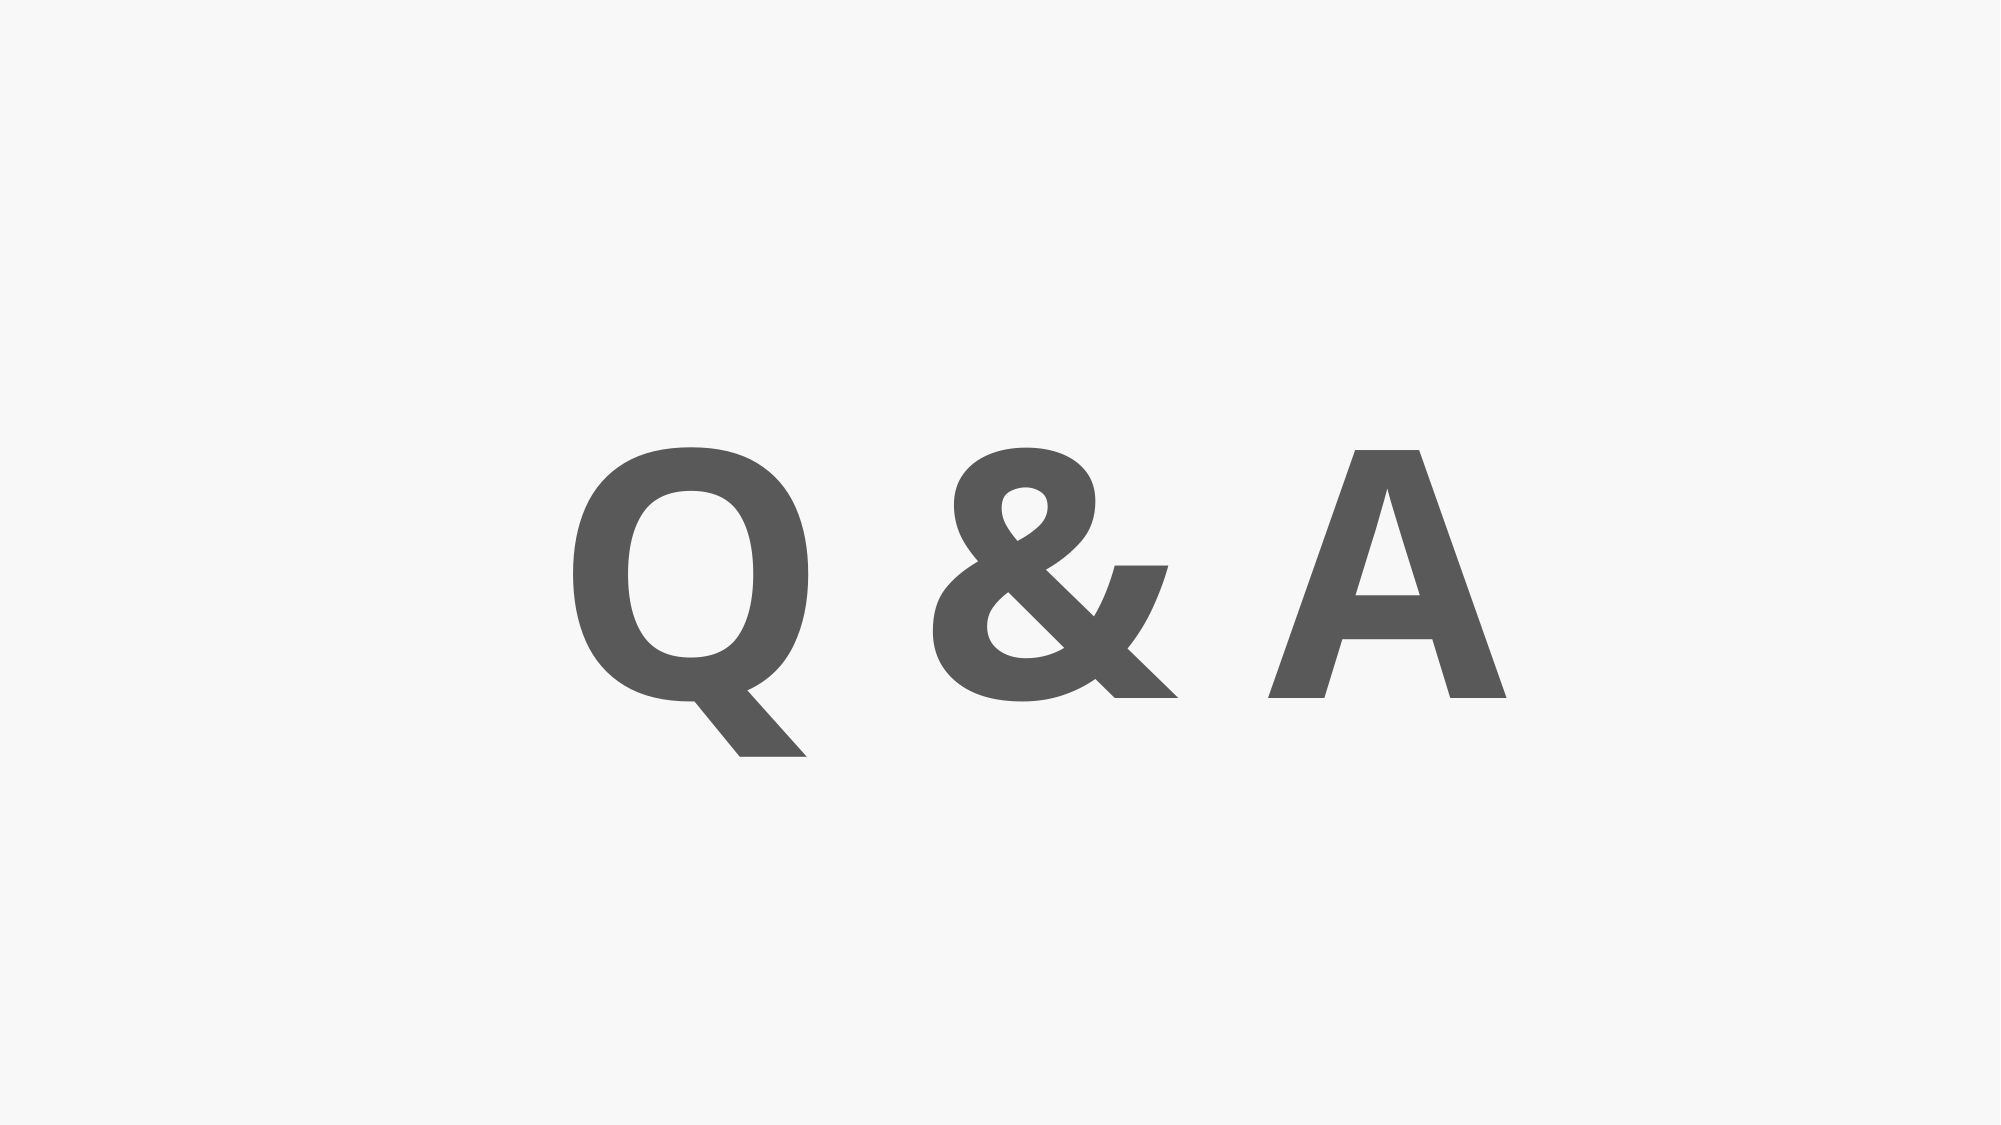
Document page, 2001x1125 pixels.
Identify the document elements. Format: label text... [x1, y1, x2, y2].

text_box Q & A [539, 345, 1632, 776]
